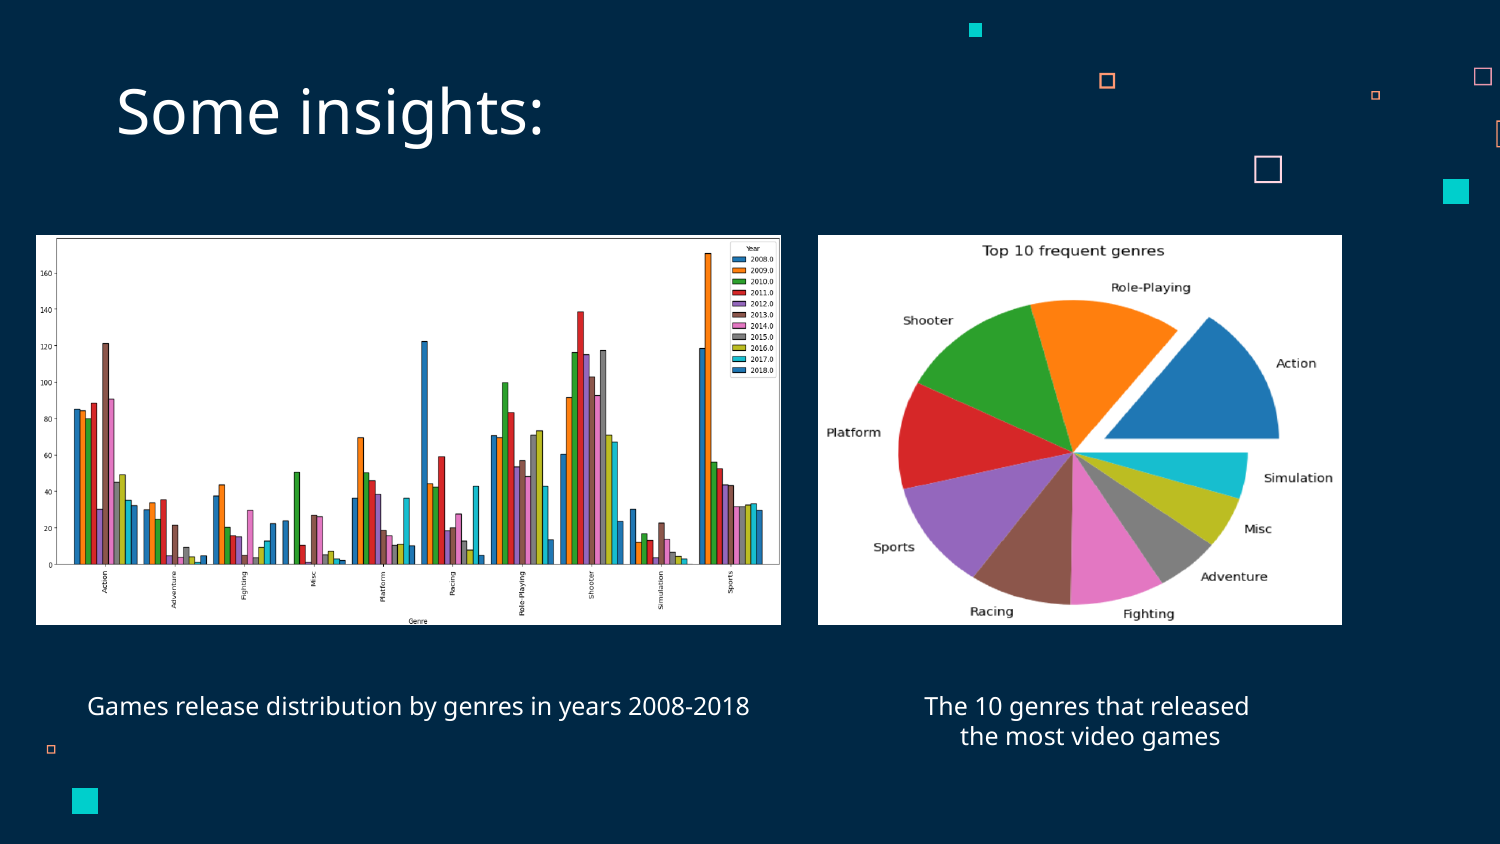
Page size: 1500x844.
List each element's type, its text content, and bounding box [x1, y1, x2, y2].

text_box Games release distribution by genres in years 2008-2018 [0, 683, 670, 728]
title Some insights: [101, 67, 853, 163]
picture [818, 235, 1342, 625]
text_box The 10 genres that released the most video games [670, 682, 1500, 758]
picture [35, 235, 781, 625]
